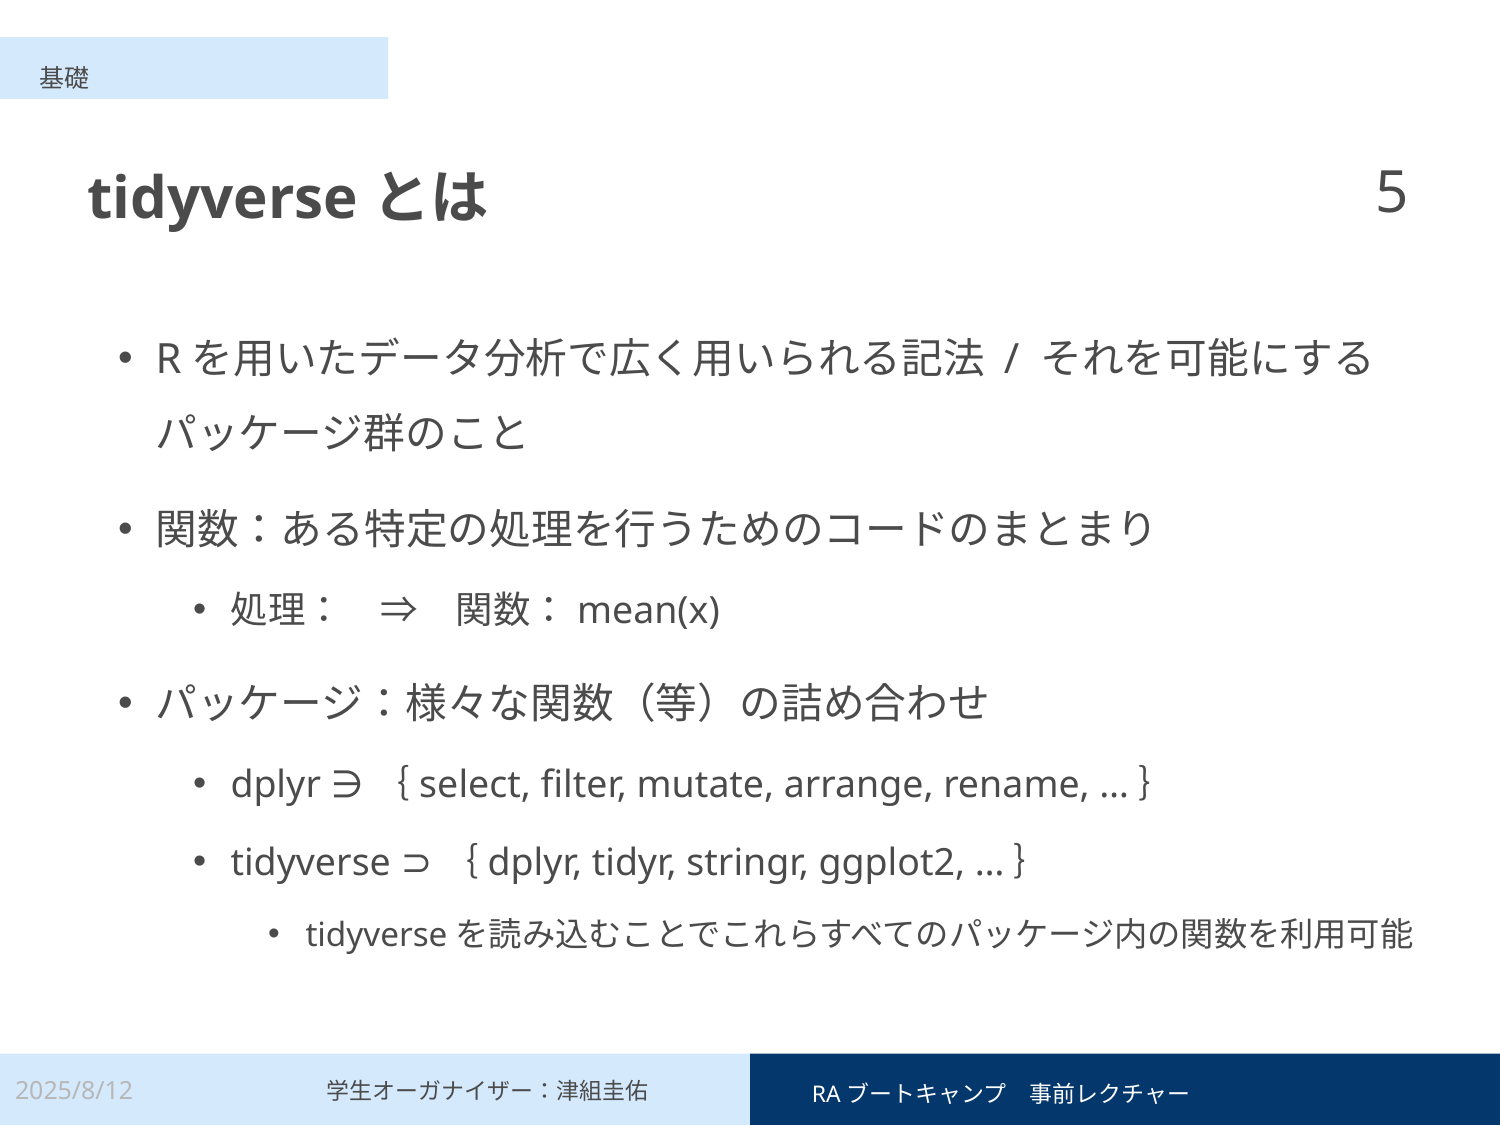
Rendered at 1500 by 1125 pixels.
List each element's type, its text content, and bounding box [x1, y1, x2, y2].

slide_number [0, 1053, 263, 1125]
footer RAブートキャンプ 事前レクチャー [768, 1071, 1466, 1114]
slide_number 5 [1095, 98, 1424, 290]
list 基礎 [0, 39, 389, 99]
title tidyverseとは [0, 103, 1500, 296]
